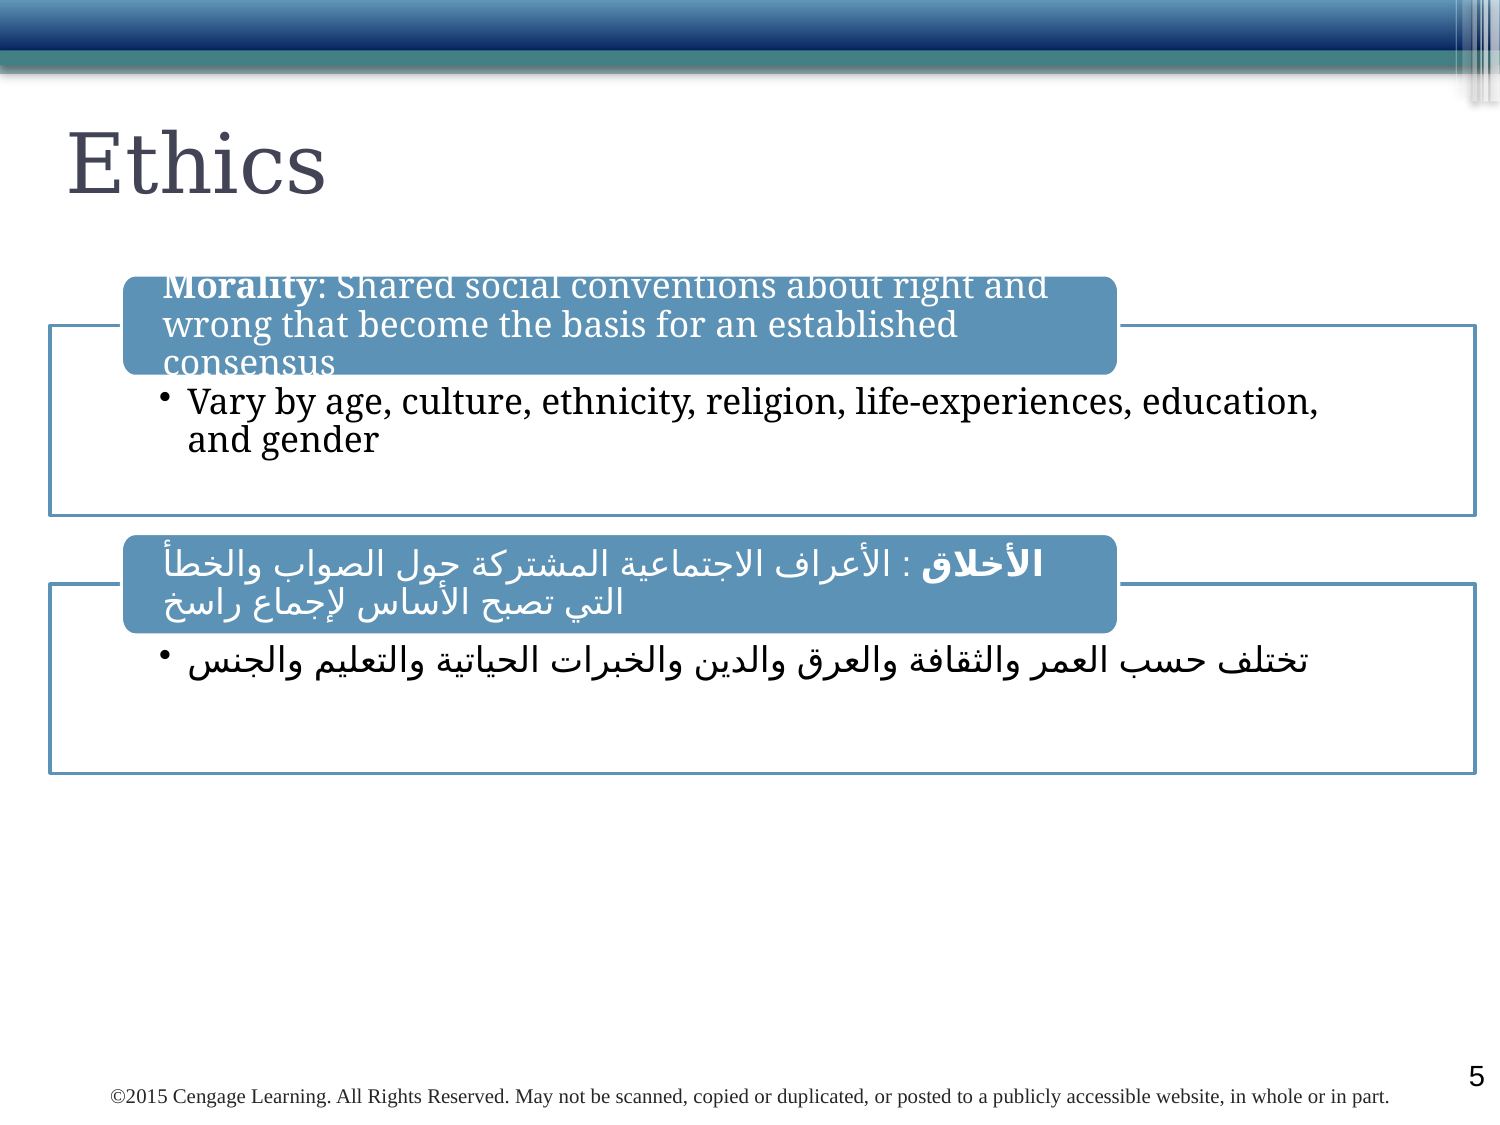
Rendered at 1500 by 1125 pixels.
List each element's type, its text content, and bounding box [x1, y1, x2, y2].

title Ethics [50, 83, 1456, 238]
text_box Morality: Shared social conventions about right and wrong that become the basis for an established consensus [119, 273, 1121, 378]
slide_number 5 [1425, 1050, 1500, 1100]
text_box تختلف حسب العمر والثقافة والعرق والدين والخبرات الحياتية والتعليم والجنس [48, 582, 1477, 775]
text_box Vary by age, culture, ethnicity, religion, life-experiences, education, and gender [48, 324, 1477, 517]
text_box الأخلاق : الأعراف الاجتماعية المشتركة حول الصواب والخطأ التي تصبح الأساس لإجماع راسخ [119, 532, 1121, 637]
